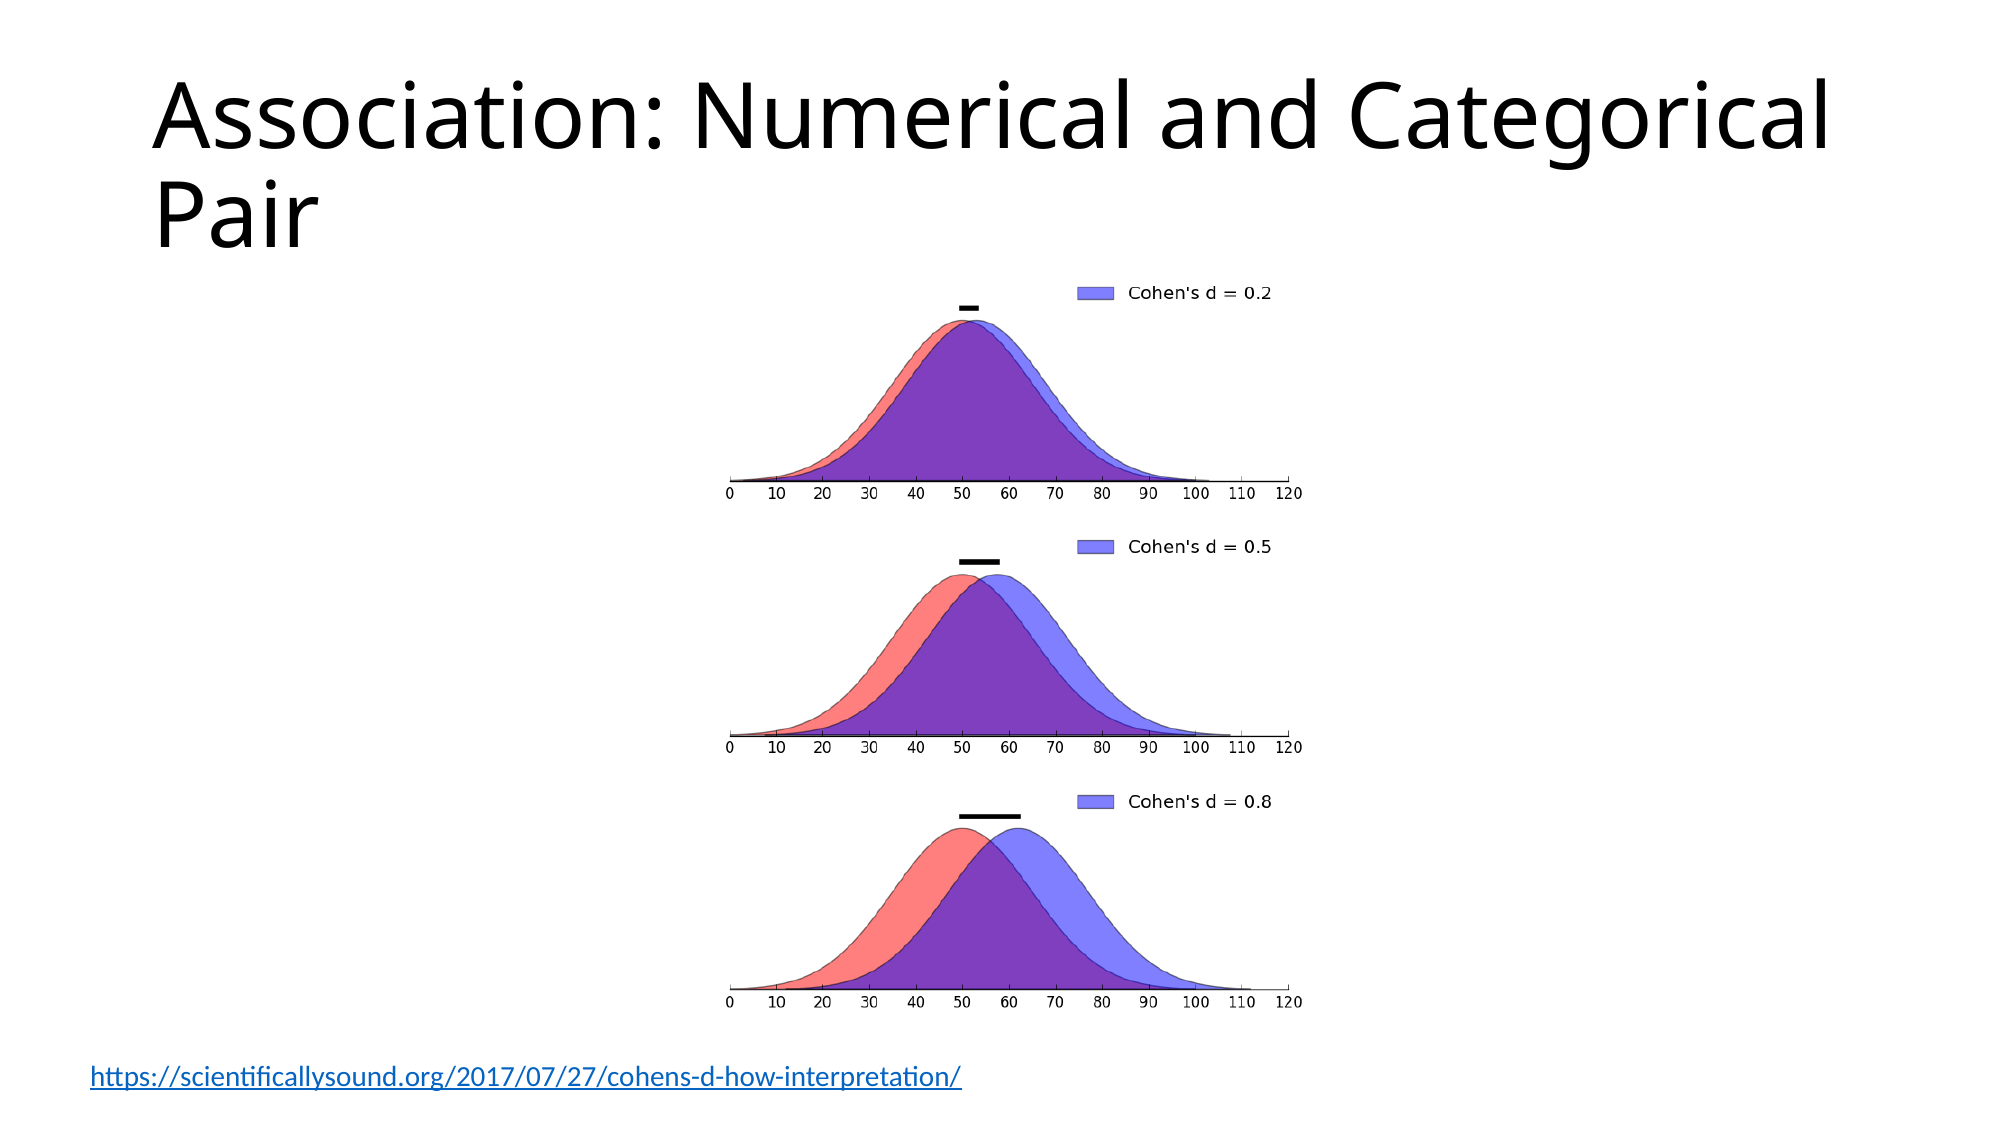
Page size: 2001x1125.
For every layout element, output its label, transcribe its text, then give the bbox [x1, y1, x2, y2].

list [639, 277, 1360, 1018]
text_box https://scientificallysound.org/2017/07/27/cohens-d-how-interpretation/ [75, 1049, 977, 1100]
title Association: Numerical and Categorical Pair [137, 59, 1863, 278]
